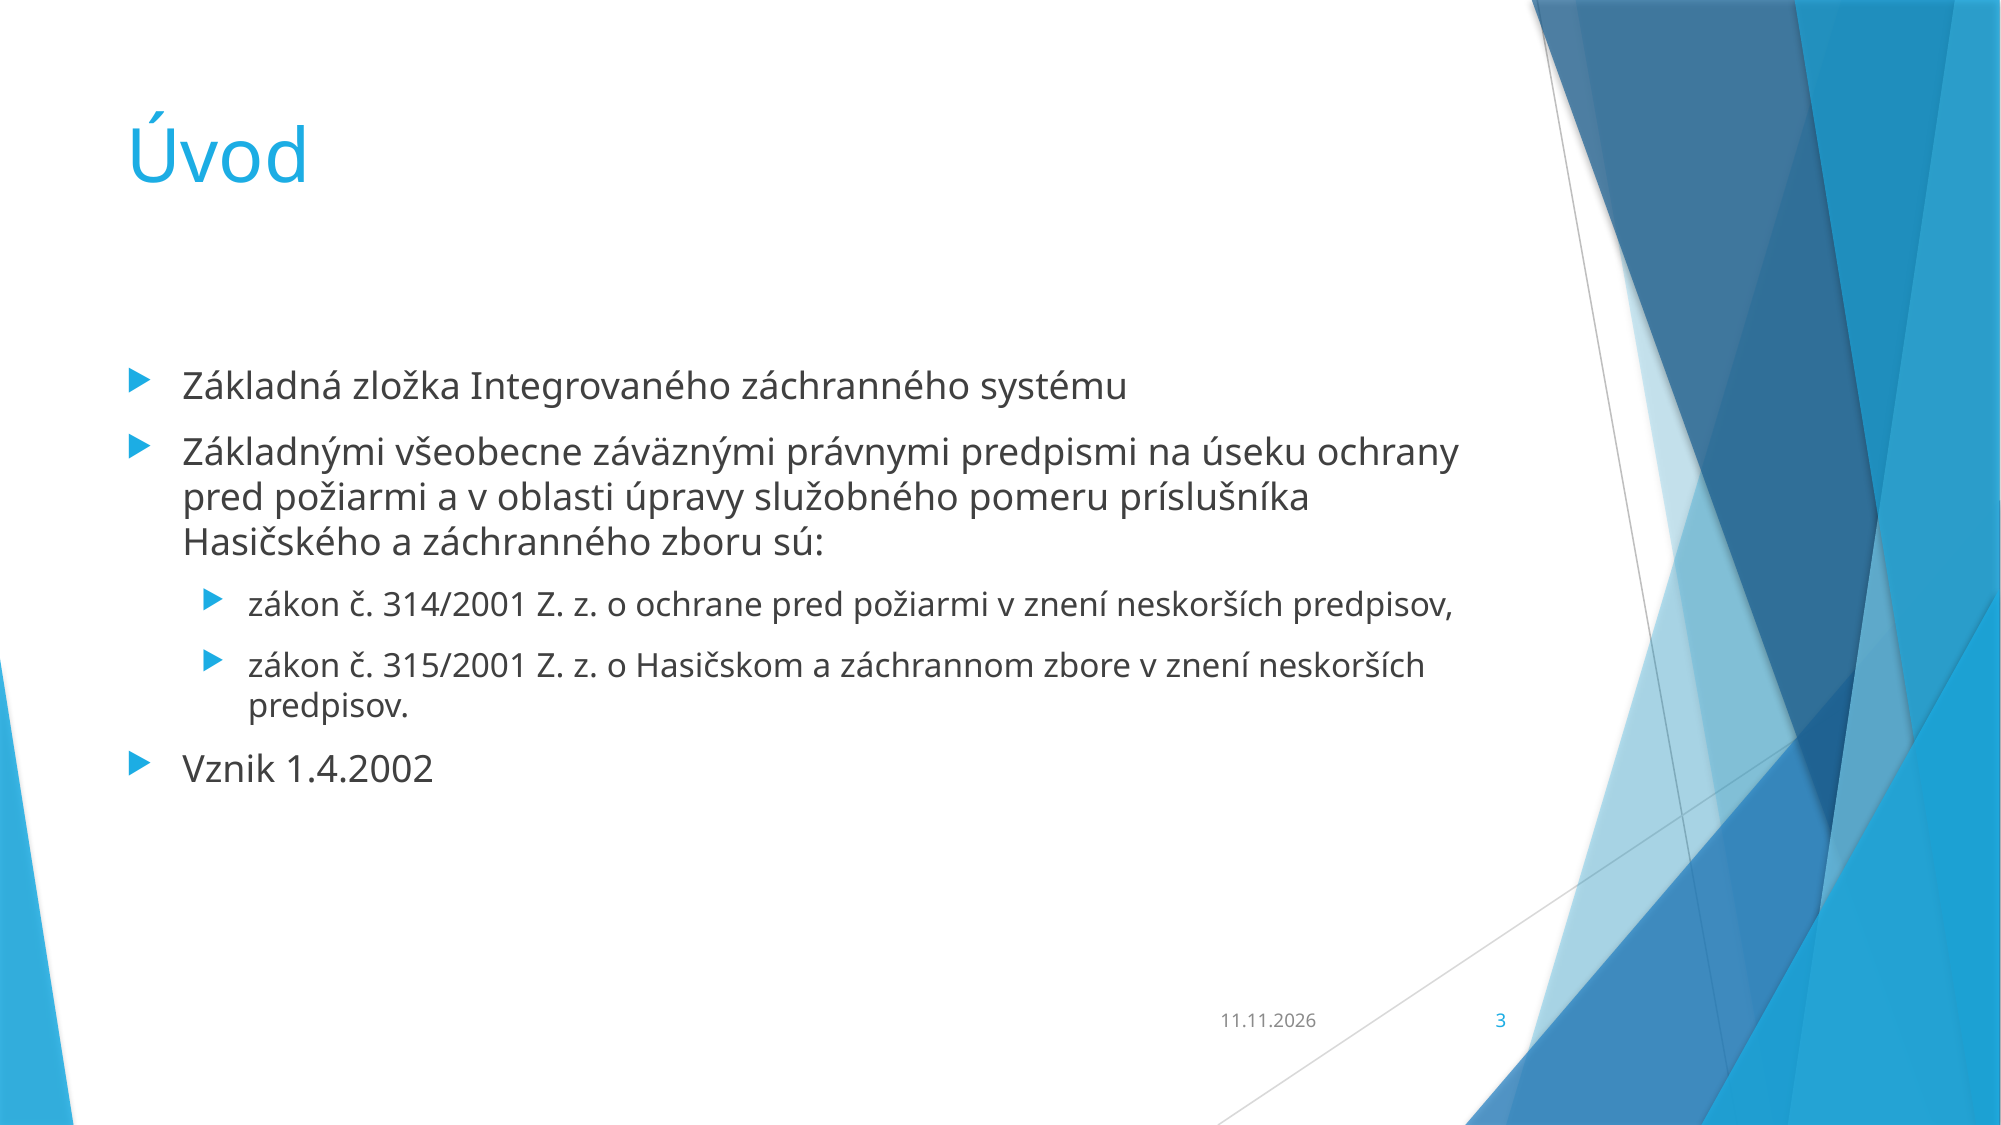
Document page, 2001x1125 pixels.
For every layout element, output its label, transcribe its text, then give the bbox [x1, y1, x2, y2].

list Základná zložka Integrovaného záchranného systému Základnými všeobecne záväznými právnymi predpismi na úseku ochrany pred požiarmi a v oblasti úpravy služobného pomeru príslušníka Hasičského a záchranného zboru sú: zákon č. 314/2001 Z. z. o ochrane pred požiarmi v znení neskorších predpisov, zákon č. 315/2001 Z. z. o Hasičskom a záchrannom zbore v znení neskorších predpisov. Vznik 1.4.2002 [111, 354, 1522, 992]
slide_number 3 [1409, 991, 1522, 1051]
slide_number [1181, 991, 1332, 1051]
title Úvod [111, 99, 1522, 317]
